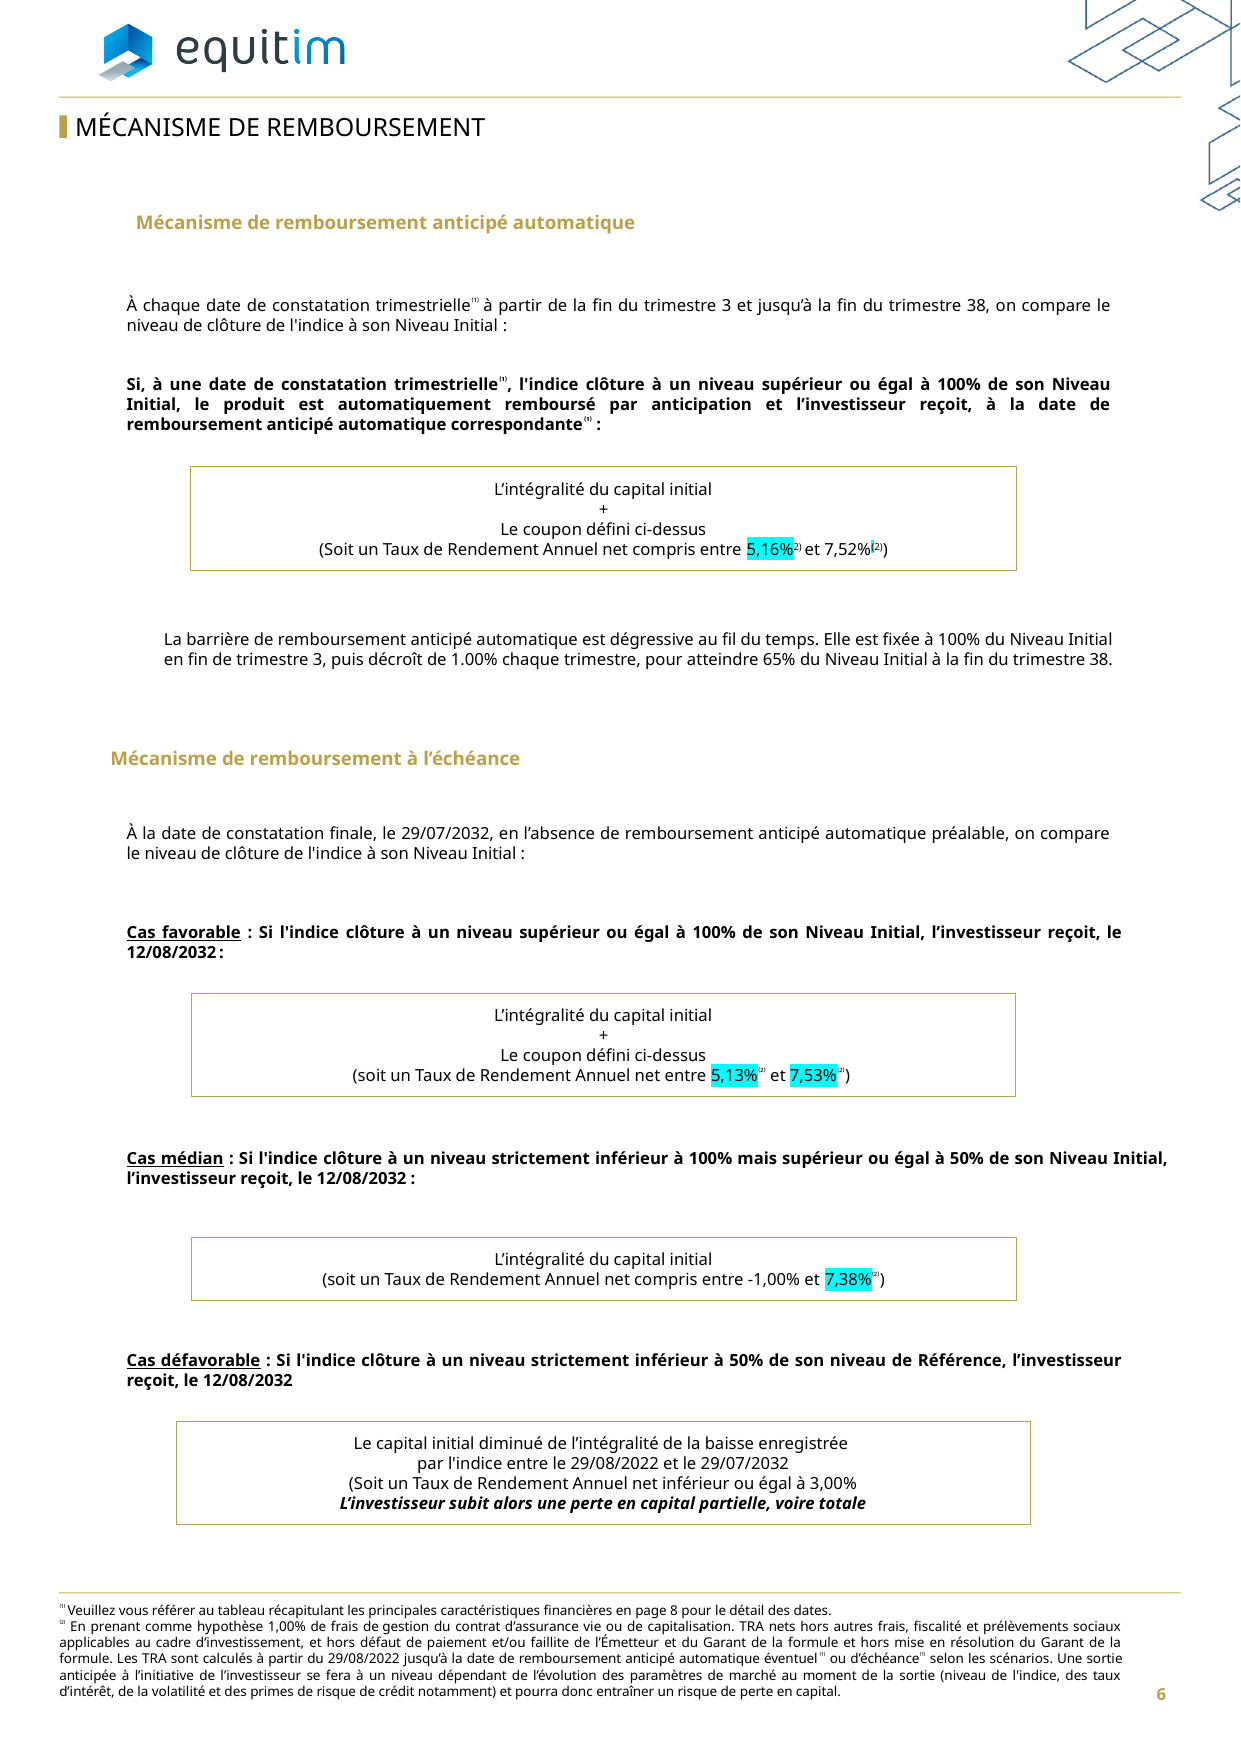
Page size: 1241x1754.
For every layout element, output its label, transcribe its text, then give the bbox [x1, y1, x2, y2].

slide_number 6 [1122, 1664, 1182, 1728]
text_box Cas médian : Si l'indice clôture à un niveau strictement inférieur à 100% mais supérieur ou égal à 50% de son Niveau Initial, l’investisseur reçoit, le 12/08/2032 : [126, 1147, 1169, 1188]
text_box L’intégralité du capital initial (soit un Taux de Rendement Annuel net compris entre -1,00% et 7,38%⁽²⁾) [191, 1237, 1017, 1301]
text_box Cas défavorable : Si l'indice clôture à un niveau strictement inférieur à 50% de son niveau de Référence, l’investisseur reçoit, le 12/08/2032 [126, 1349, 1123, 1390]
picture [1067, 0, 1241, 211]
text_box Cas favorable : Si l'indice clôture à un niveau supérieur ou égal à 100% de son Niveau Initial, l’investisseur reçoit, le 12/08/2032 : [126, 921, 1123, 962]
text_box ⁽¹⁾ Veuillez vous référer au tableau récapitulant les principales caractéristiques financières en page 8 pour le détail des dates. ⁽²⁾ En prenant comme hypothèse 1,00% de frais de gestion du contrat d’assurance vie ou de capitalisation. TRA nets hors autres frais, fiscalité et prélèvements sociaux applicables au cadre d’investissement, et hors défaut de paiement et/ou faillite de l’Émetteur et du Garant de la formule et hors mise en résolution du Garant de la formule. Les TRA sont calculés à partir du 29/08/2022 jusqu’à la date de remboursement anticipé automatique éventuel⁽¹⁾ ou d’échéance⁽¹⁾ selon les scénarios. Une sortie anticipée à l’initiative de l’investisseur se fera à un niveau dépendant de l’évolution des paramètres de marché au moment de la sortie (niveau de l'indice, des taux d’intérêt, de la volatilité et des primes de risque de crédit notamment) et pourra donc entraîner un risque de perte en capital. [59, 1601, 1123, 1700]
text_box À chaque date de constatation trimestrielle⁽¹⁾ à partir de la fin du trimestre 3 et jusqu’à la fin du trimestre 38, on compare le niveau de clôture de l'indice à son Niveau Initial : Si, à une date de constatation trimestrielle⁽¹⁾, l'indice clôture à un niveau supérieur ou égal à 100% de son Niveau Initial, le produit est automatiquement remboursé par anticipation et l’investisseur reçoit, à la date de remboursement anticipé automatique correspondante⁽¹⁾ : [126, 294, 1112, 434]
text_box L’intégralité du capital initial + Le coupon défini ci-dessus (soit un Taux de Rendement Annuel net entre 5,13%⁽²⁾ et 7,53%⁽²⁾) [191, 993, 1016, 1097]
picture [77, 3, 367, 97]
text_box [59, 115, 67, 138]
text_box La barrière de remboursement anticipé automatique est dégressive au fil du temps. Elle est fixée à 100% du Niveau Initial en fin de trimestre 3, puis décroît de 1.00% chaque trimestre, pour atteindre 65% du Niveau Initial à la fin du trimestre 38. [149, 621, 1140, 677]
text_box Mécanisme de remboursement anticipé automatique [106, 210, 1122, 237]
text_box Le capital initial diminué de l’intégralité de la baisse enregistrée par l'indice entre le 29/08/2022 et le 29/07/2032 (Soit un Taux de Rendement Annuel net inférieur ou égal à 3,00% L’investisseur subit alors une perte en capital partielle, voire totale [176, 1421, 1031, 1525]
text_box Mécanisme de remboursement à l’échéance [43, 741, 587, 766]
text_box À la date de constatation finale, le 29/07/2032, en l’absence de remboursement anticipé automatique préalable, on compare le niveau de clôture de l'indice à son Niveau Initial : [126, 823, 1112, 864]
text_box L’intégralité du capital initial + Le coupon défini ci-dessus (Soit un Taux de Rendement Annuel net compris entre 5,16%2) et 7,52%(2)) [190, 466, 1017, 571]
text_box MÉCANISME DE REMBOURSEMENT [75, 109, 708, 148]
